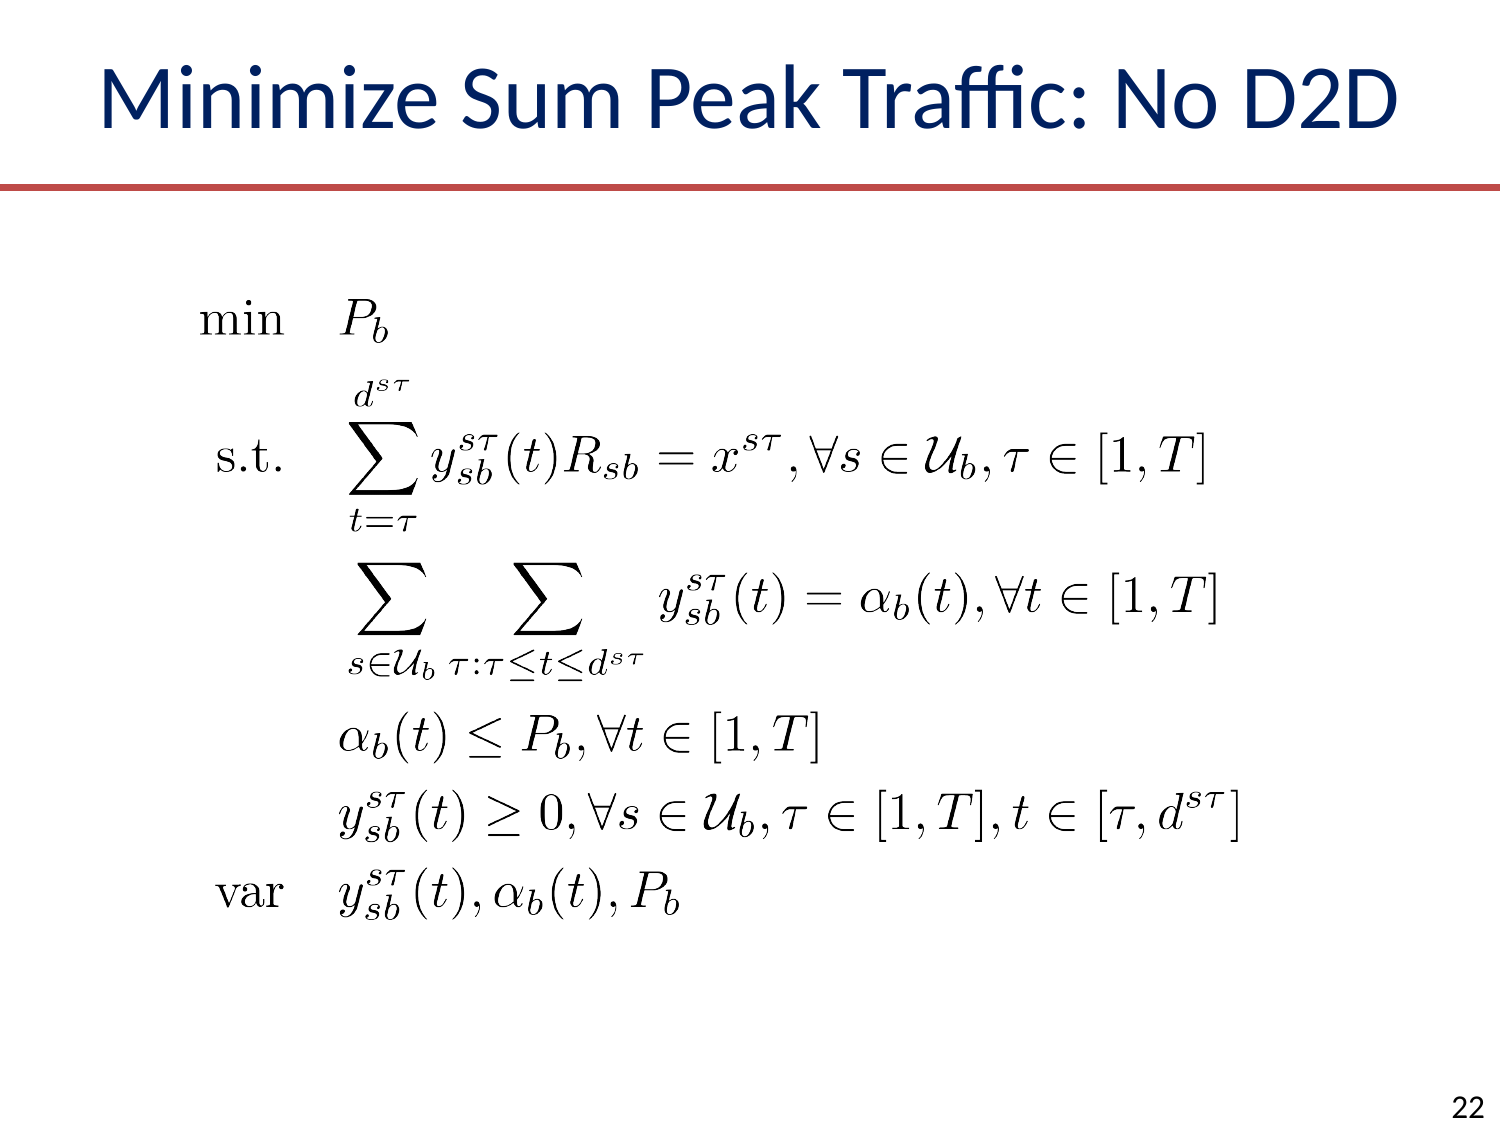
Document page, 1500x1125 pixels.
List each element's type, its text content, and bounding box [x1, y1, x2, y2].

picture [199, 299, 1238, 921]
title Minimize Sum Peak Traffic: No D2D [0, 0, 1500, 184]
slide_number 22 [1149, 1084, 1500, 1125]
